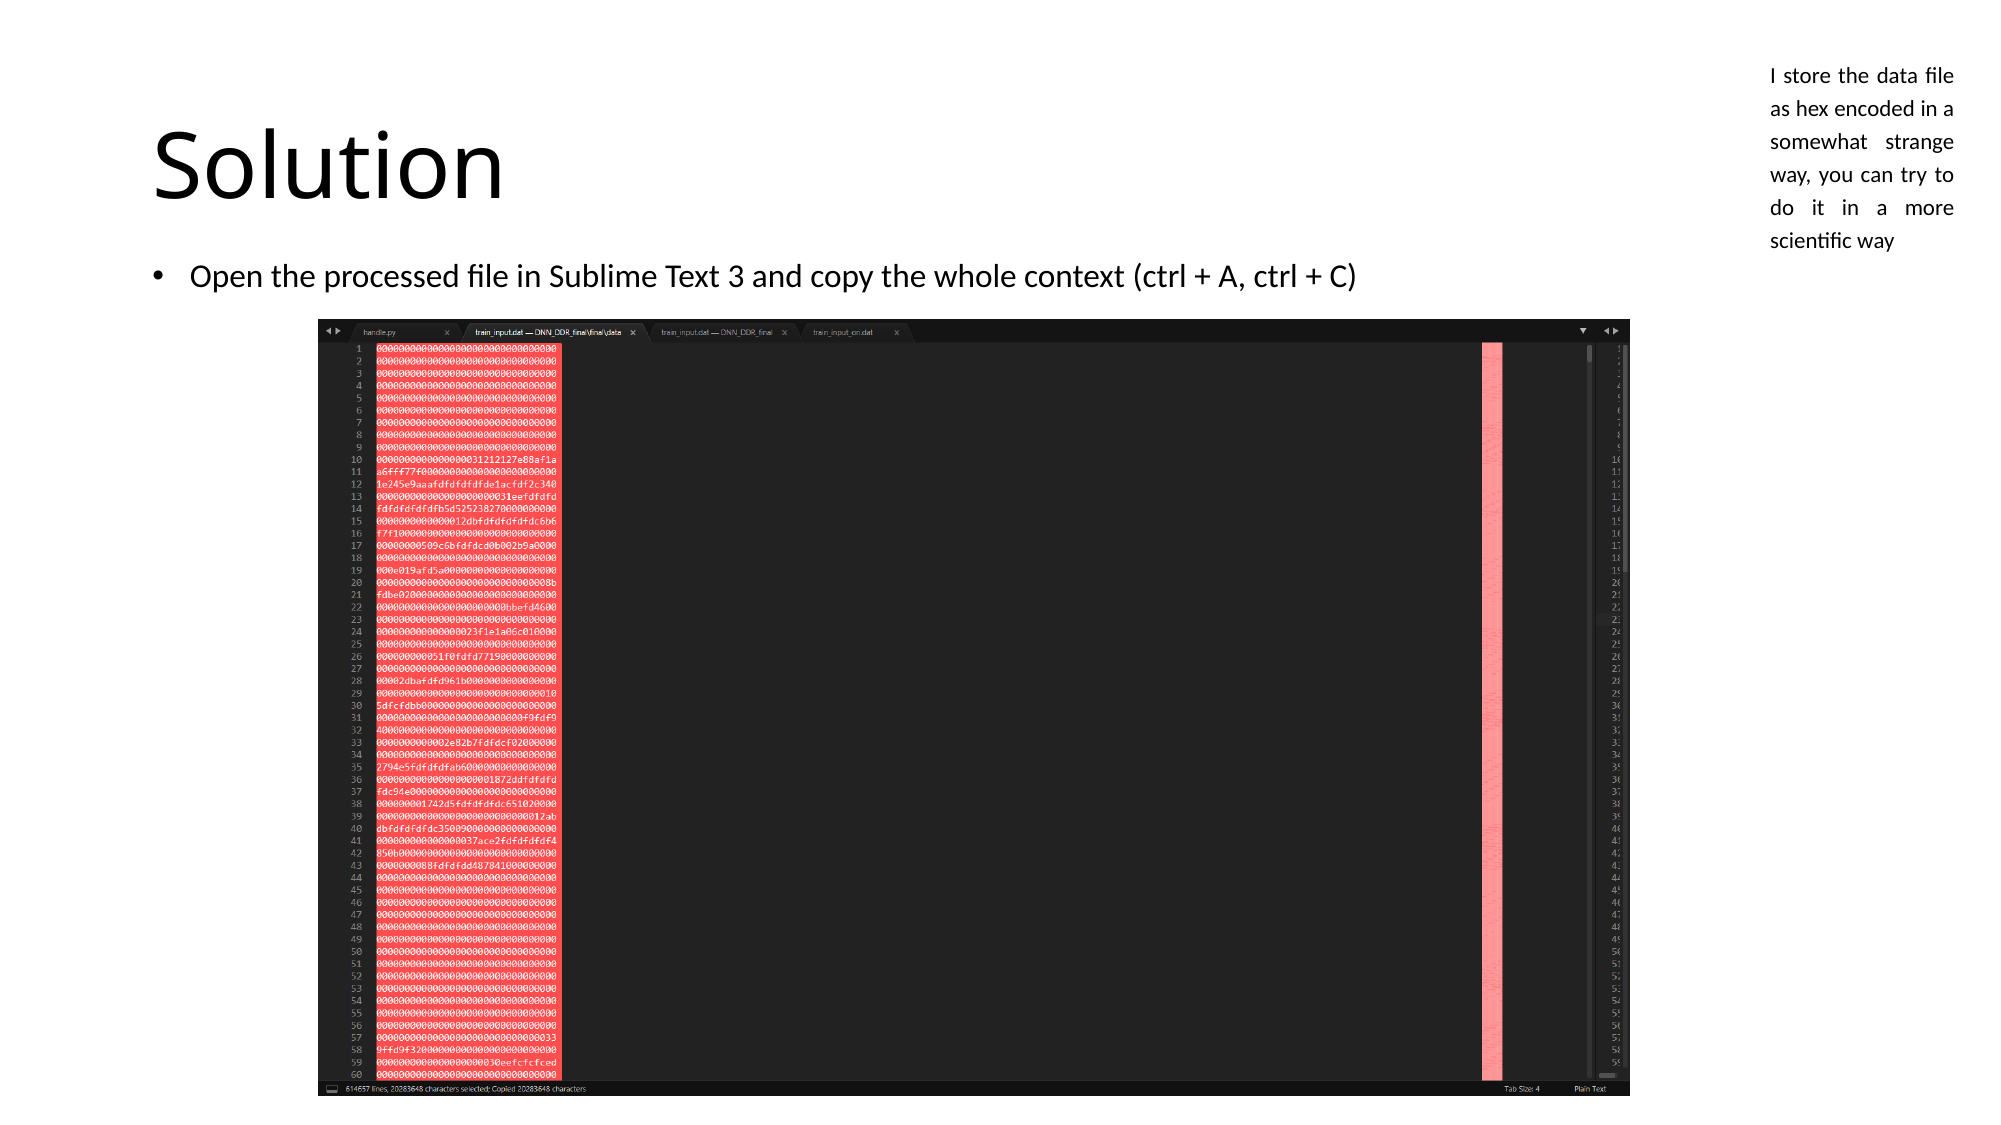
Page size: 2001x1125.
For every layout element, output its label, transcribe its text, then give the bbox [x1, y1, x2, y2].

title Solution [137, 59, 1755, 239]
picture [318, 319, 1630, 1096]
list Open the processed file in Sublime Text 3 and copy the whole context (ctrl + A, ctrl + C) [137, 239, 1755, 340]
text_box I store the data file as hex encoded in a somewhat strange way, you can try to do it in a more scientific way [1755, 47, 1970, 570]
